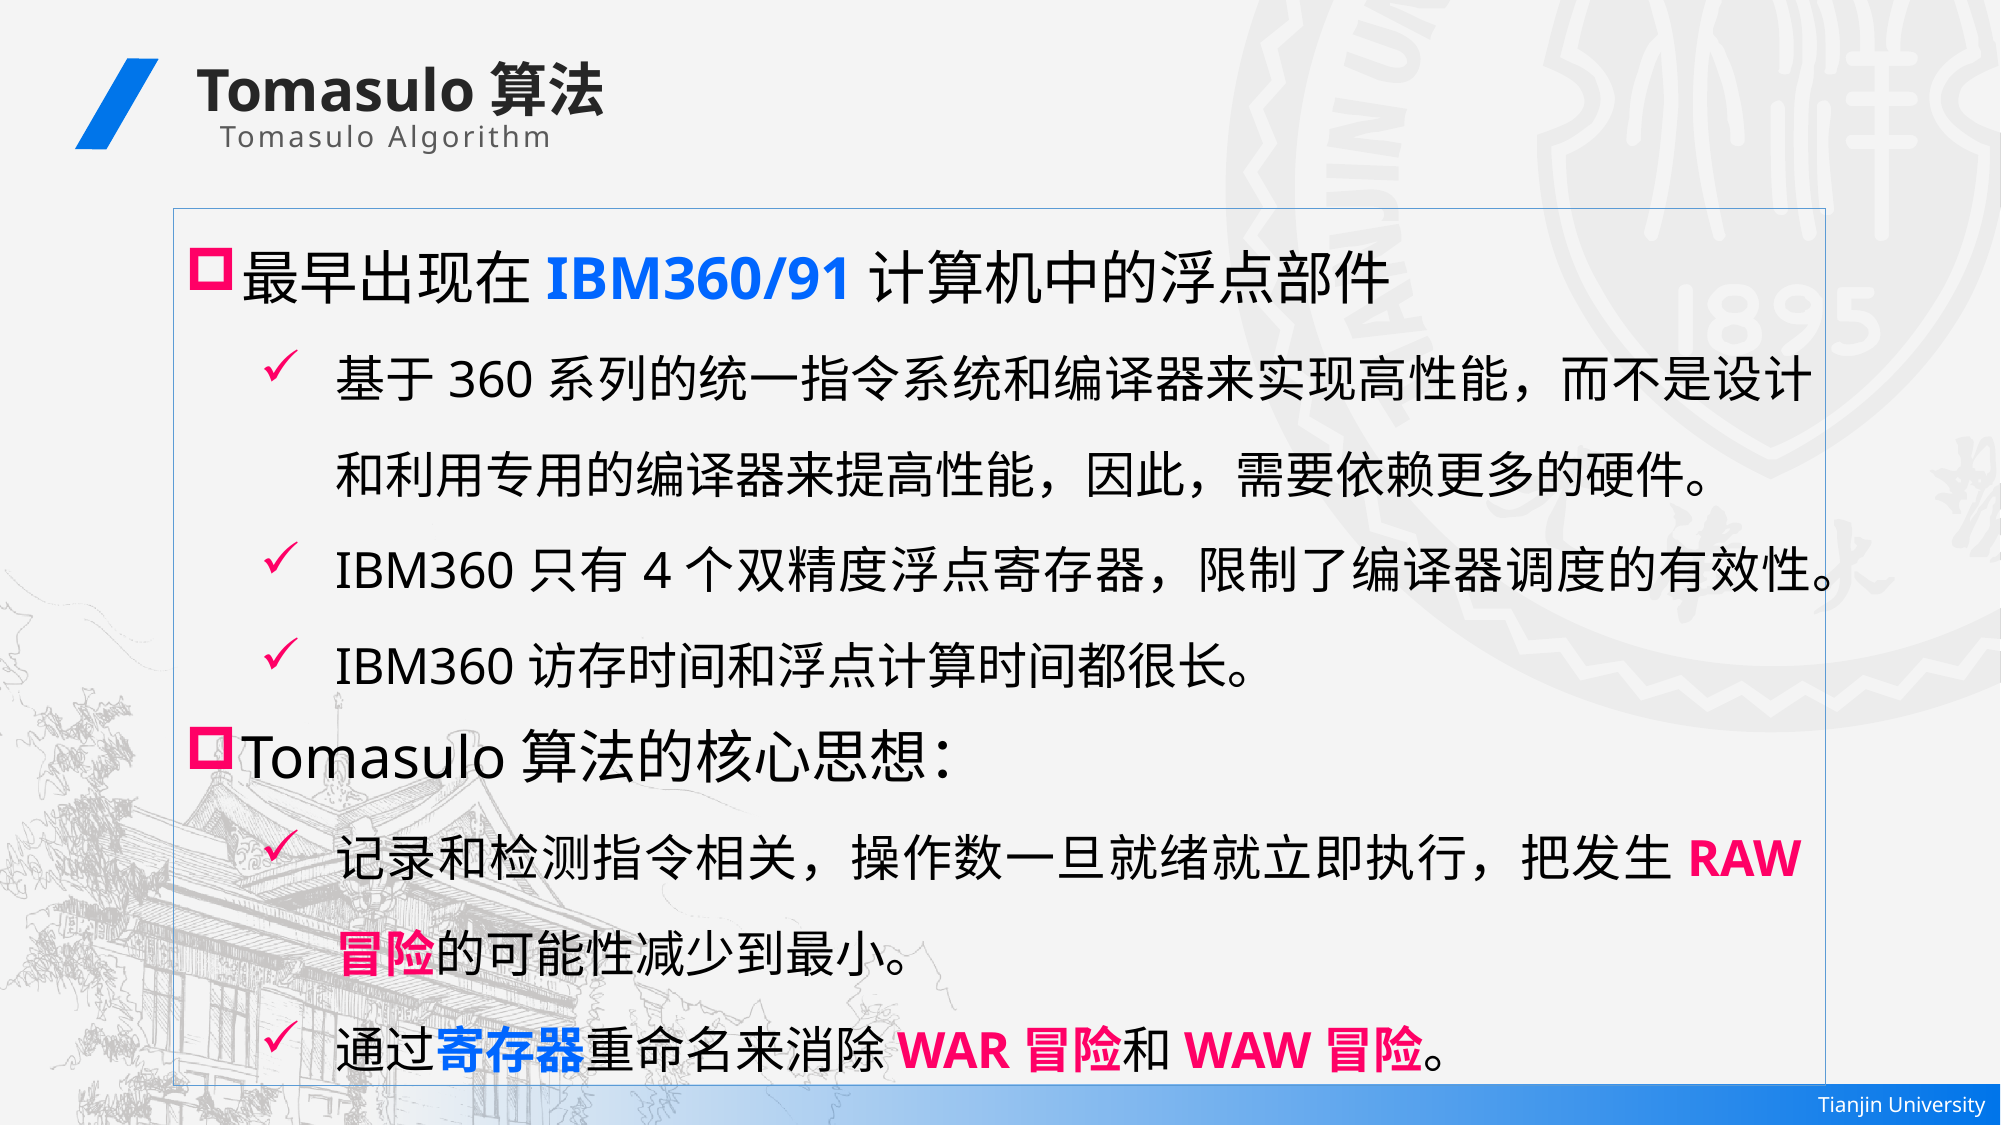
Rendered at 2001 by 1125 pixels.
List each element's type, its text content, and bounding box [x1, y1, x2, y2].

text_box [104, 45, 667, 163]
text_box [74, 98, 104, 150]
text_box 最早出现在IBM360/91计算机中的浮点部件 基于360系列的统一指令系统和编译器来实现高性能，而不是设计和利用专用的编译器来提高性能，因此，需要依赖更多的硬件。 IBM360只有4个双精度浮点寄存器，限制了编译器调度的有效性。 IBM360访存时间和浮点计算时间都很长。 Tomasulo算法的核心思想： 记录和检测指令相关，操作数一旦就绪就立即执行，把发生RAW冒险的可能性减少到最小。 通过寄存器重命名来消除WAR冒险和WAW冒险。 [173, 208, 1826, 1086]
